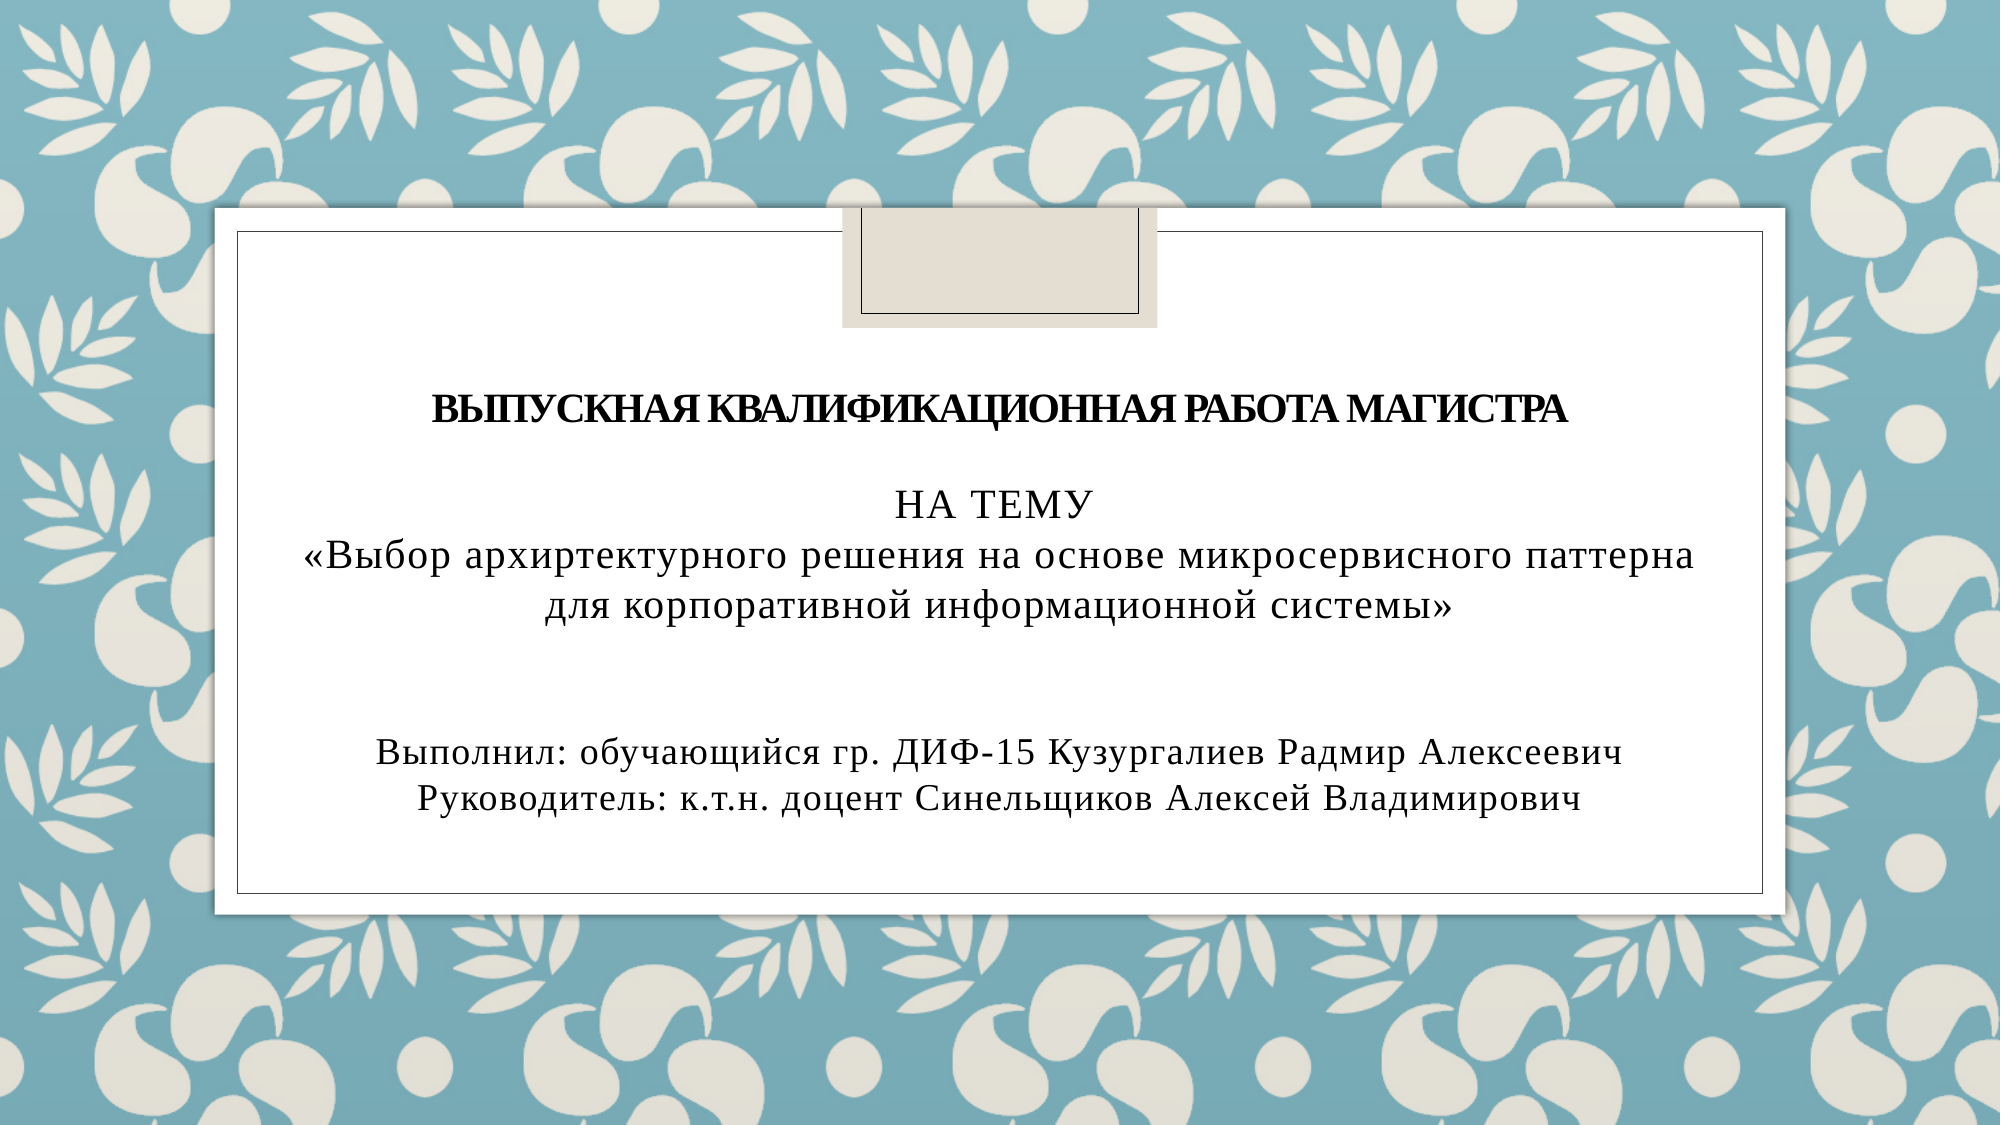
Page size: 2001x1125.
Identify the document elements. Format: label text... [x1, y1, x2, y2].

subtitle Выполнил: обучающийся гр. ДИФ-15 Кузургалиев Радмир Алексеевич Руководитель: к.т.н. доцент Синельщиков Алексей Владимирович [249, 719, 1750, 826]
text_box НА ТЕМУ «Выбор архиртектурного решения на основе микросервисного паттерна для корпоративной информационной системы» [249, 469, 1750, 688]
title ВЫПУСКНАЯ КВАЛИФИКАЦИОННАЯ РАБОТА МАГИСТРА [249, 382, 1750, 438]
